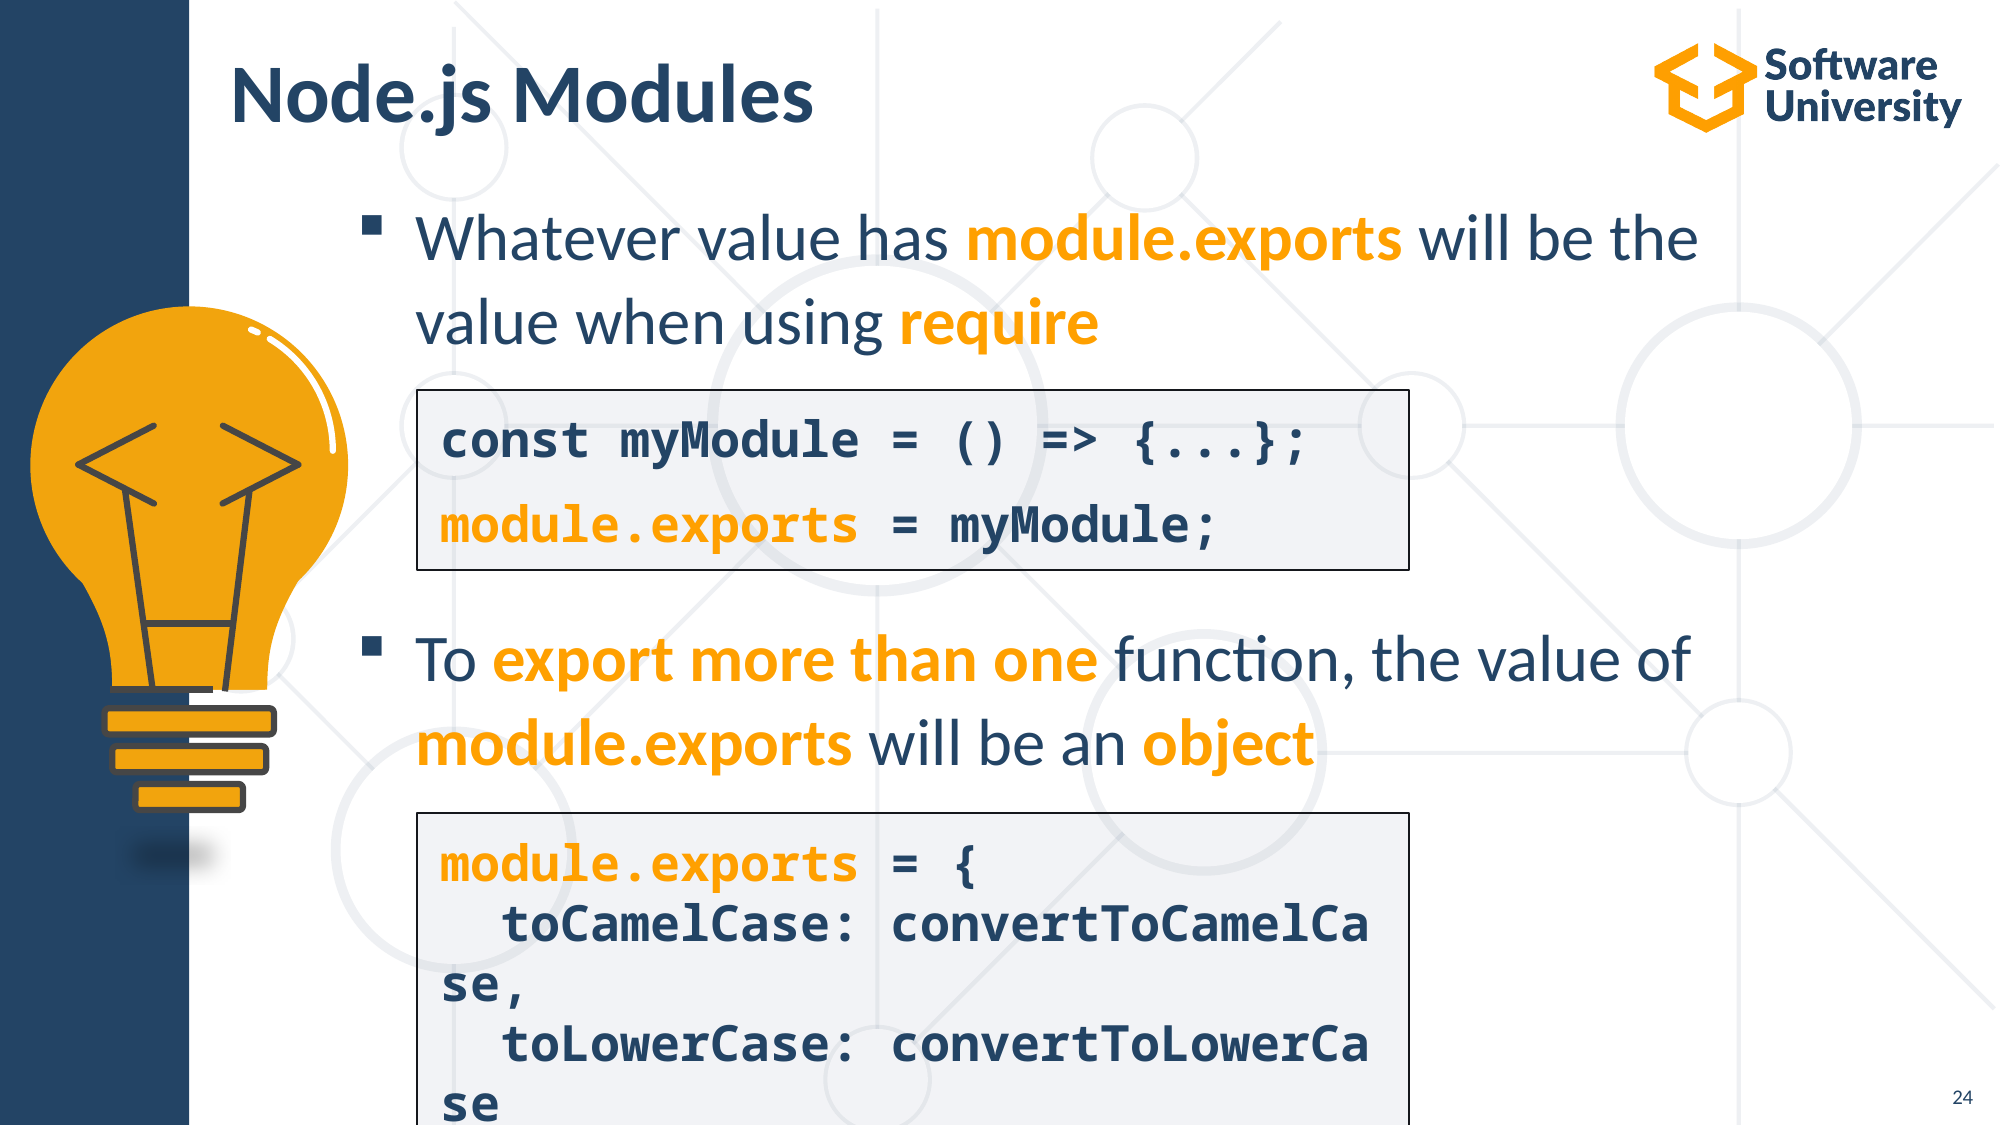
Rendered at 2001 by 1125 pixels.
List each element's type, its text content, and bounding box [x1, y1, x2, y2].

slide_number 24 [1927, 1067, 1989, 1117]
list Whatever value has module.exports will be the value when using require To export more than one function, the value of module.exports will be an object [338, 183, 1984, 1050]
picture [1641, 31, 1973, 145]
title Node.js Modules [212, 16, 1628, 162]
text_box module.exports = { toCamelCase: convertToCamelCase, toLowerCase: convertToLowerCase }; [416, 813, 1410, 1125]
text_box const myModule = () => {...}; module.exports = myModule; [416, 389, 1410, 571]
